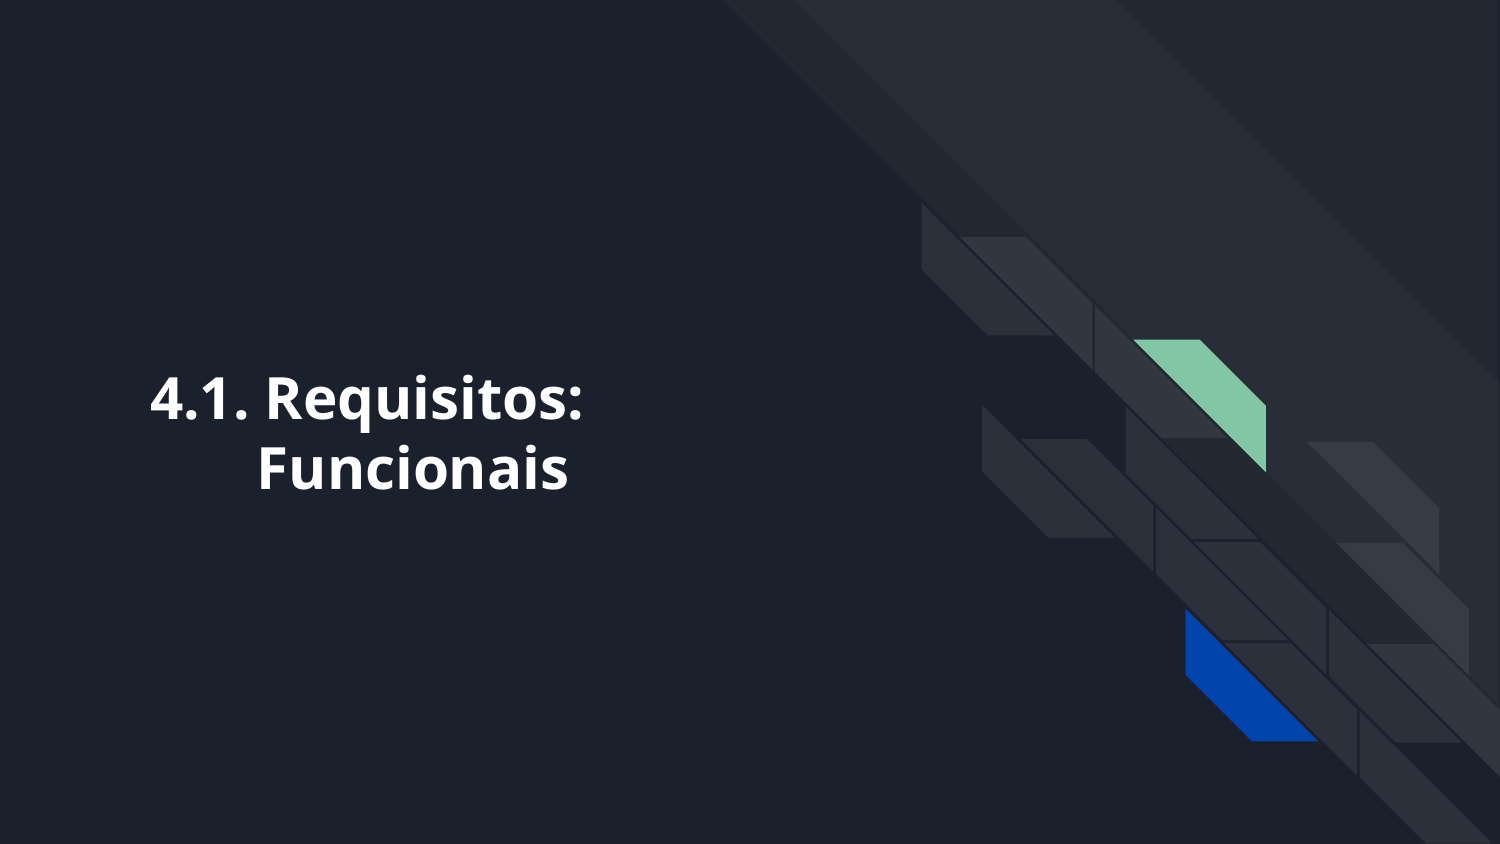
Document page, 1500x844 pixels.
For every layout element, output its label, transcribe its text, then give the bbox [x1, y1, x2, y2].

title 4.1. Requisitos: Funcionais [135, 336, 1071, 526]
